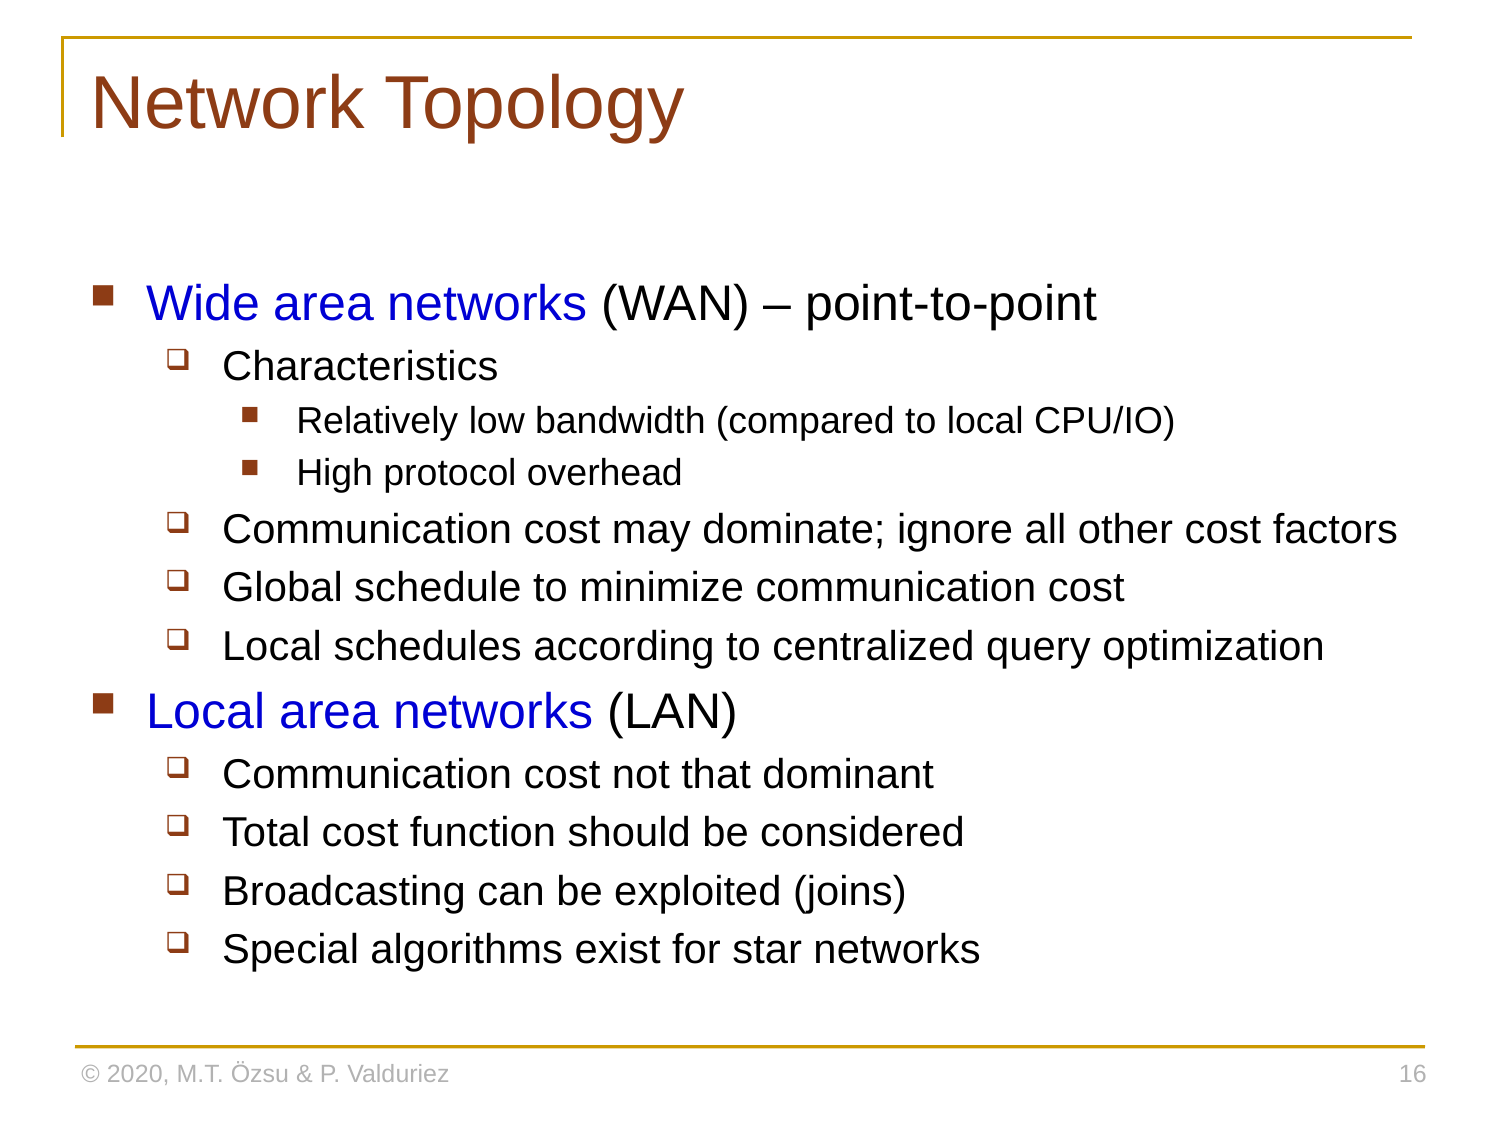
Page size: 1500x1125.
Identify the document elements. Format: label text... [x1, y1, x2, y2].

slide_number 16 [1104, 1042, 1442, 1103]
list Wide area networks (WAN) – point-to-point Characteristics Relatively low bandwidth (compared to local CPU/IO) High protocol overhead Communication cost may dominate; ignore all other cost factors Global schedule to minimize communication cost Local schedules according to centralized query optimization Local area networks (LAN) Communication cost not that dominant Total cost function should be considered Broadcasting can be exploited (joins) Special algorithms exist for star networks [74, 262, 1434, 1043]
footer © 2020, M.T. Özsu & P. Valduriez [66, 1042, 573, 1103]
title Network Topology [74, 45, 1426, 233]
